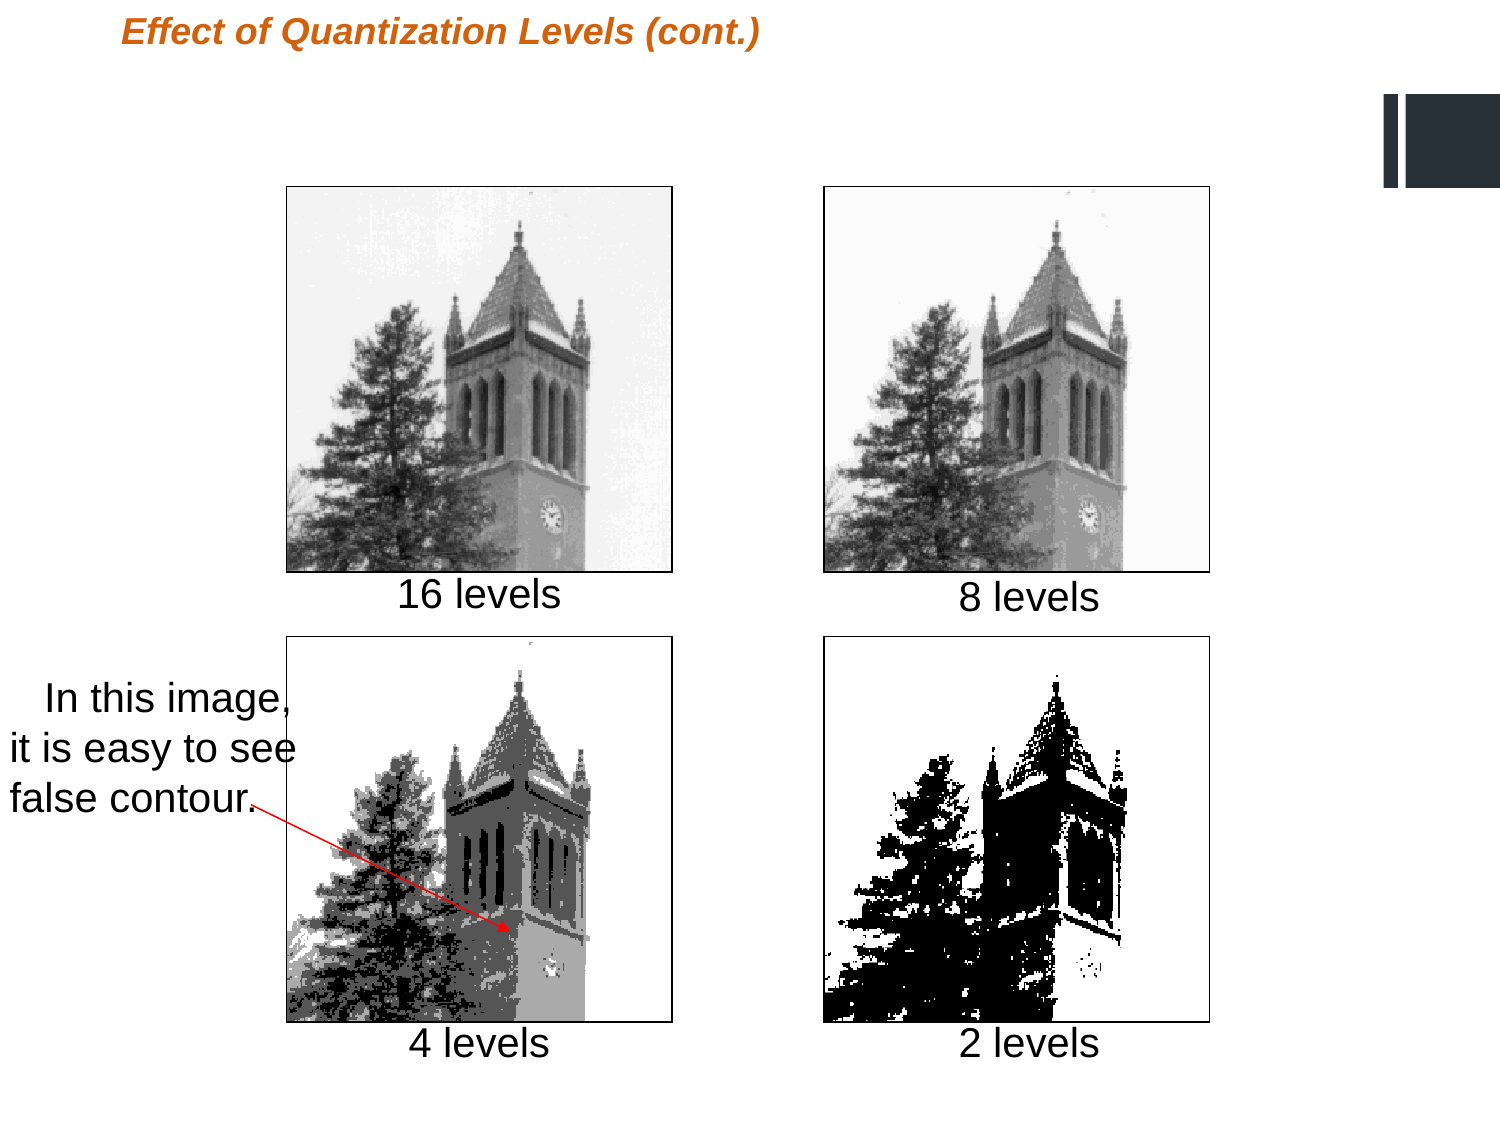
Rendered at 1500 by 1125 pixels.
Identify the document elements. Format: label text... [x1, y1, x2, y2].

text_box 8 levels [943, 583, 1115, 628]
picture [286, 636, 672, 1022]
picture [824, 636, 1210, 1022]
text_box 4 levels [393, 1033, 565, 1074]
picture [824, 186, 1210, 572]
text_box 16 levels [382, 583, 577, 625]
picture [286, 186, 672, 572]
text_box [8, 662, 512, 933]
text_box 2 levels [943, 1033, 1115, 1074]
text_box Effect of Quantization Levels (cont.) [106, 0, 776, 60]
